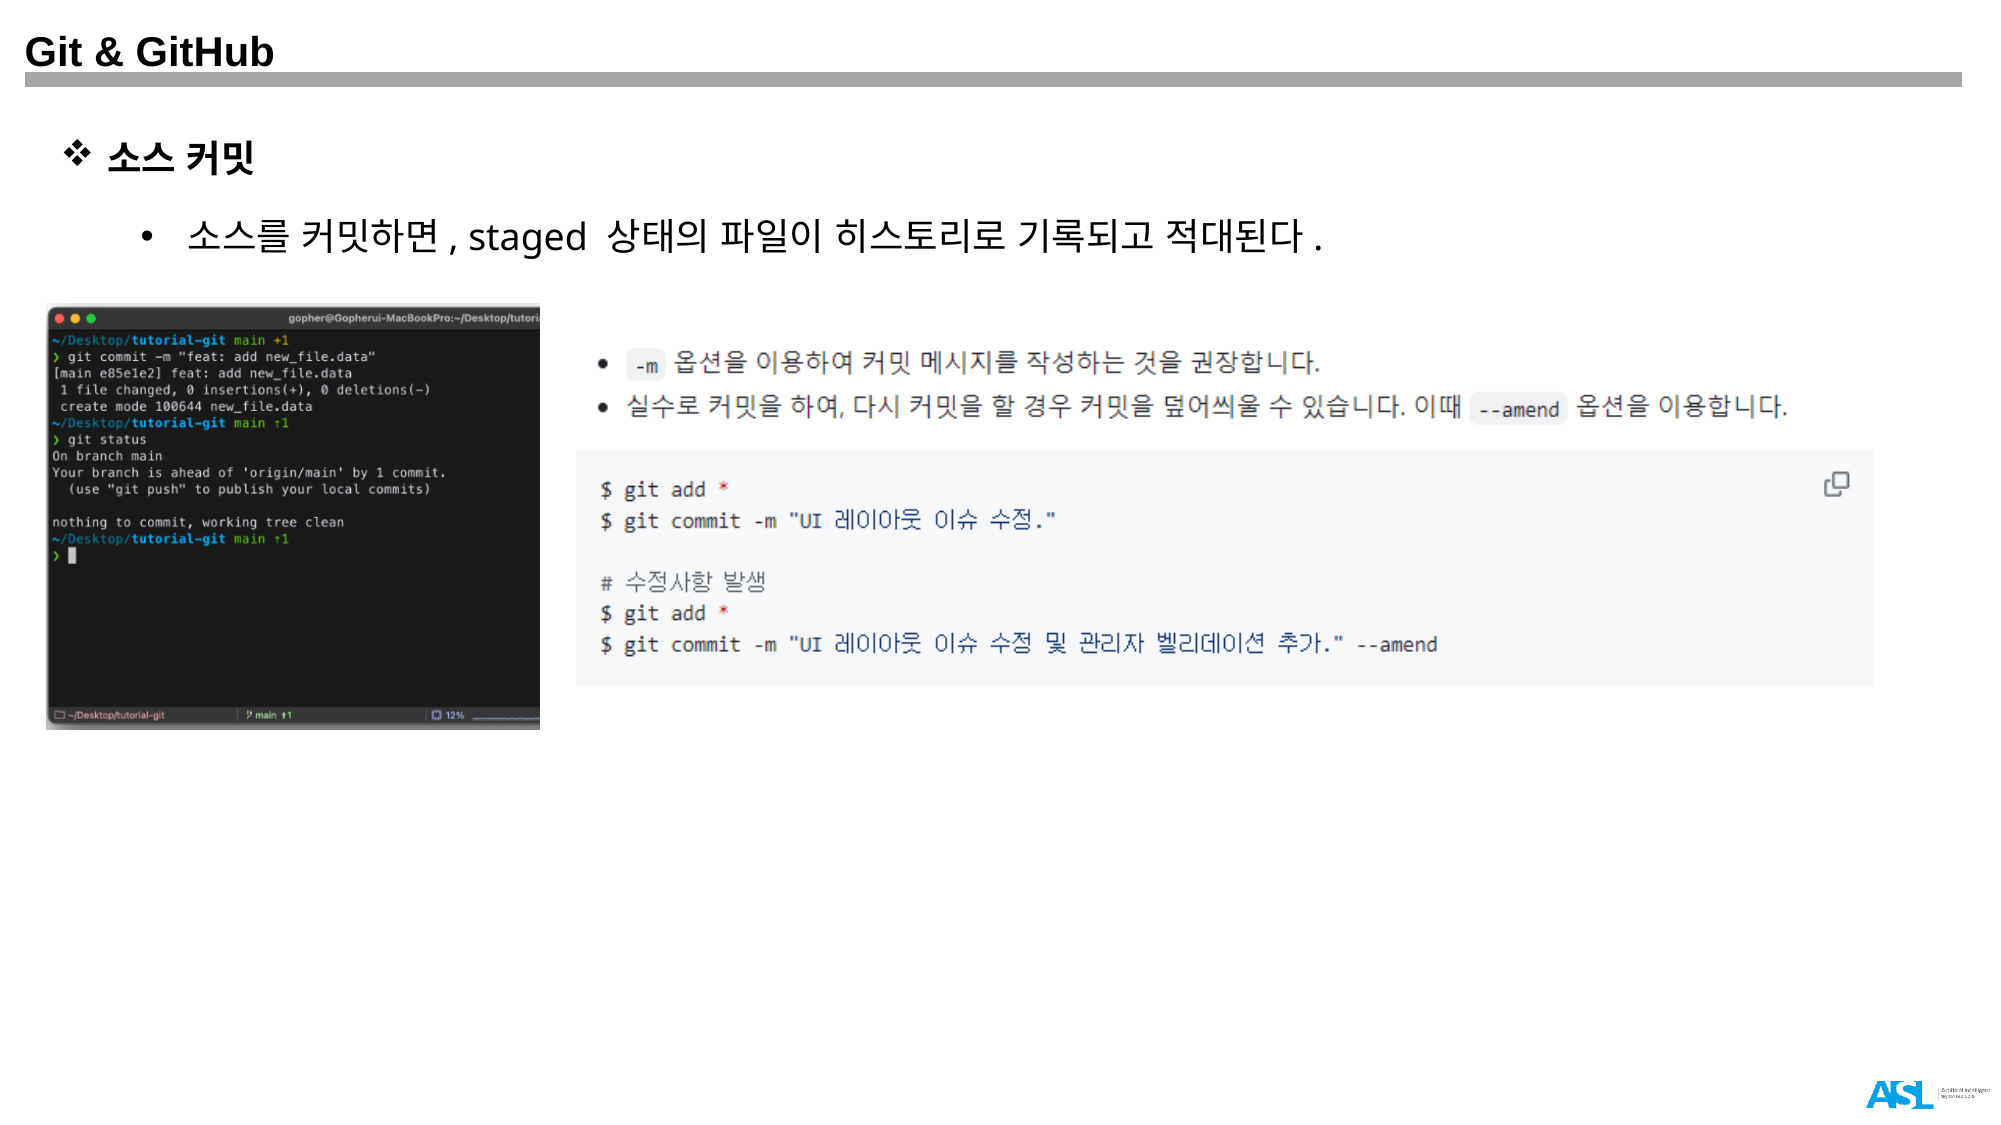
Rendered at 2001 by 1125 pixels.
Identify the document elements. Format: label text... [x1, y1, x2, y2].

picture [45, 303, 540, 730]
picture [575, 342, 1884, 691]
text_box 소스를 커밋하면, staged 상태의 파일이 히스토리로 기록되고 적대된다. [125, 205, 1777, 266]
text_box 소스 커밋 [45, 127, 1857, 188]
text_box Git & GitHub [24, 0, 1472, 72]
picture [1856, 1062, 2000, 1125]
